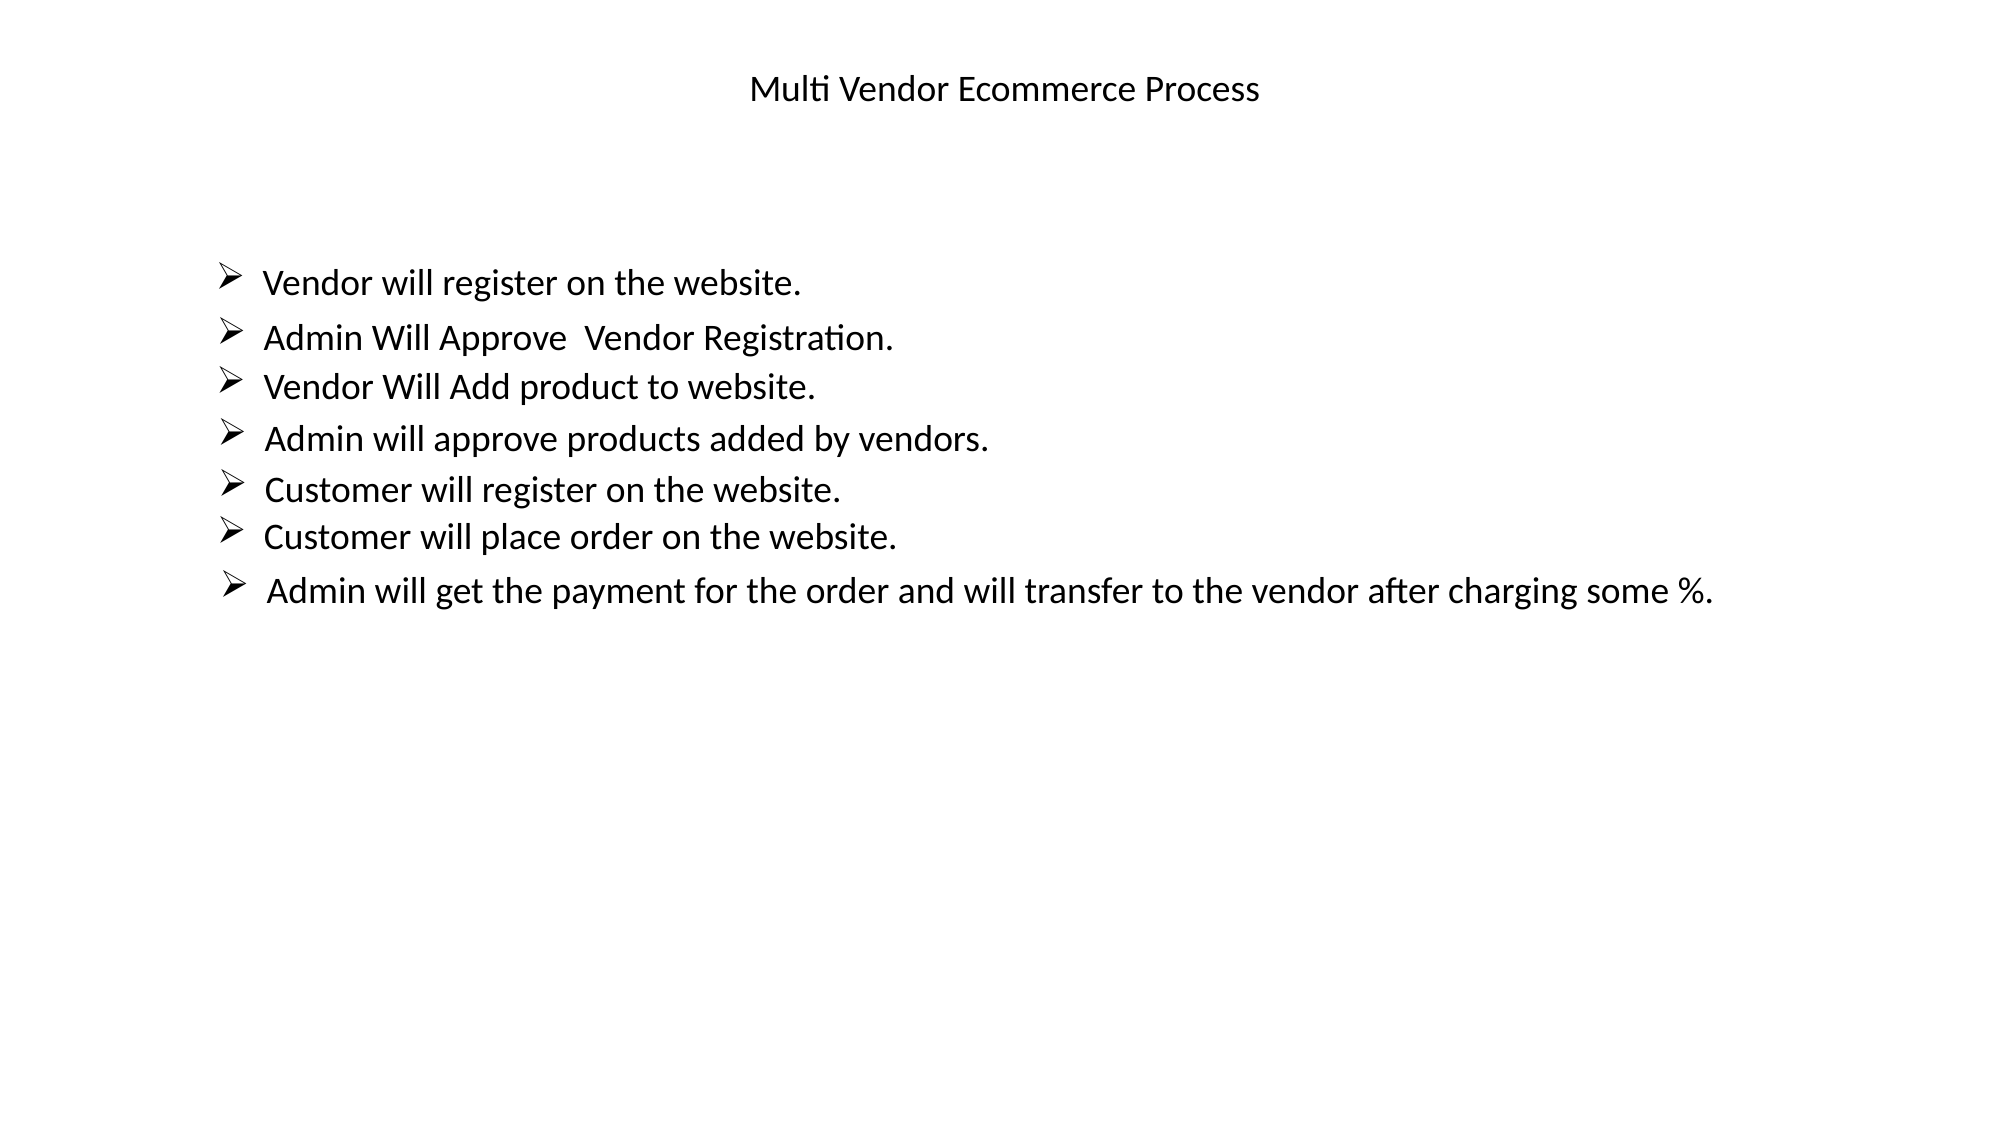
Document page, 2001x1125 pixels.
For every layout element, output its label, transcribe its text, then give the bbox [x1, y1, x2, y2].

text_box Admin will approve products added by vendors. [202, 406, 1006, 467]
text_box Multi Vendor Ecommerce Process [734, 56, 1285, 117]
text_box Customer will place order on the website. [202, 505, 914, 565]
text_box Admin will get the payment for the order and will transfer to the vendor after charging some %. [205, 558, 1731, 619]
text_box Vendor will register on the website. [201, 250, 818, 311]
text_box Admin Will Approve Vendor Registration. [202, 305, 919, 366]
text_box Customer will register on the website. [203, 457, 858, 505]
text_box Vendor Will Add product to website. [201, 355, 832, 415]
